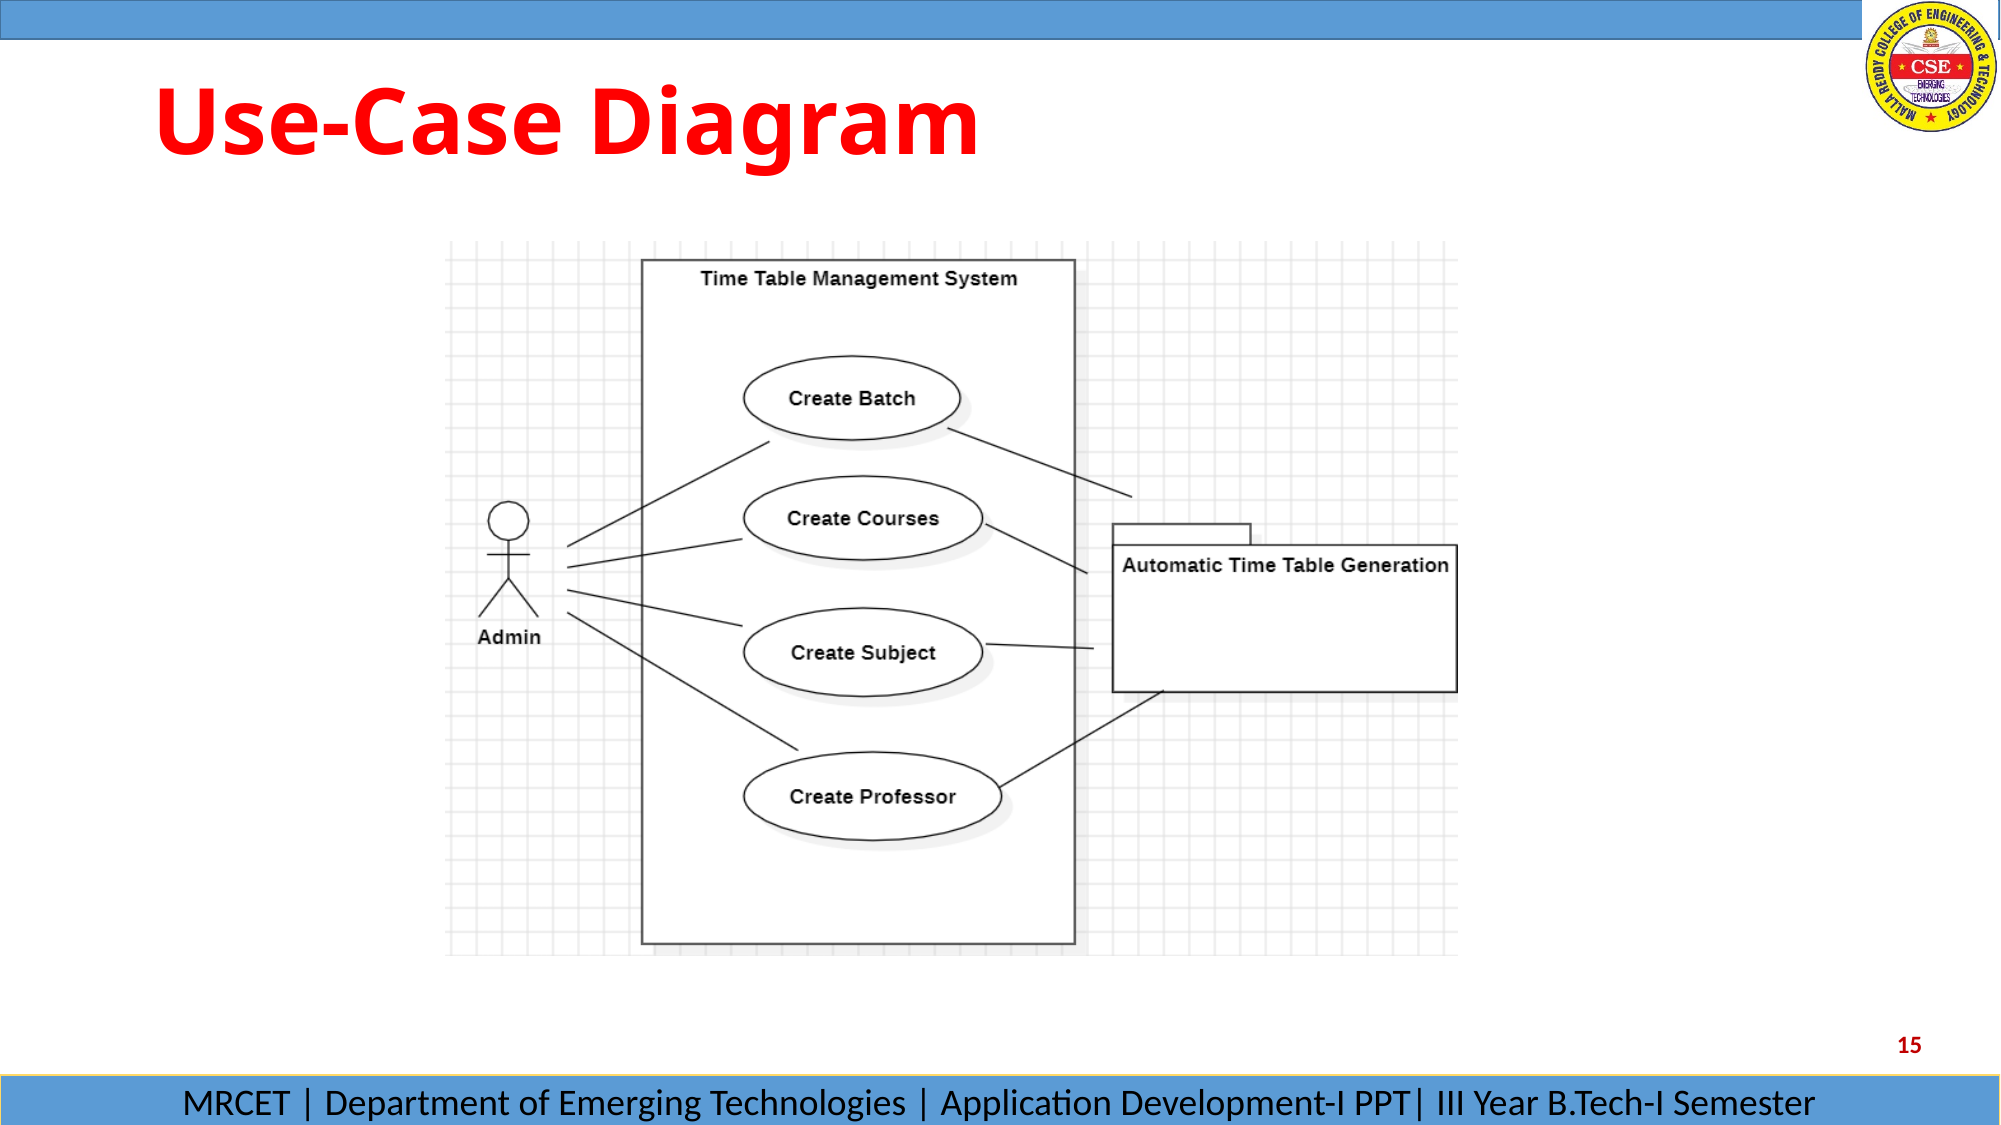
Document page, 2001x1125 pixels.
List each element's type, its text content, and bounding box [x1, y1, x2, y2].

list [445, 241, 1458, 956]
title Use-Case Diagram [137, 59, 1863, 190]
picture [1862, 0, 1998, 135]
slide_number 15 [1487, 1013, 1938, 1074]
